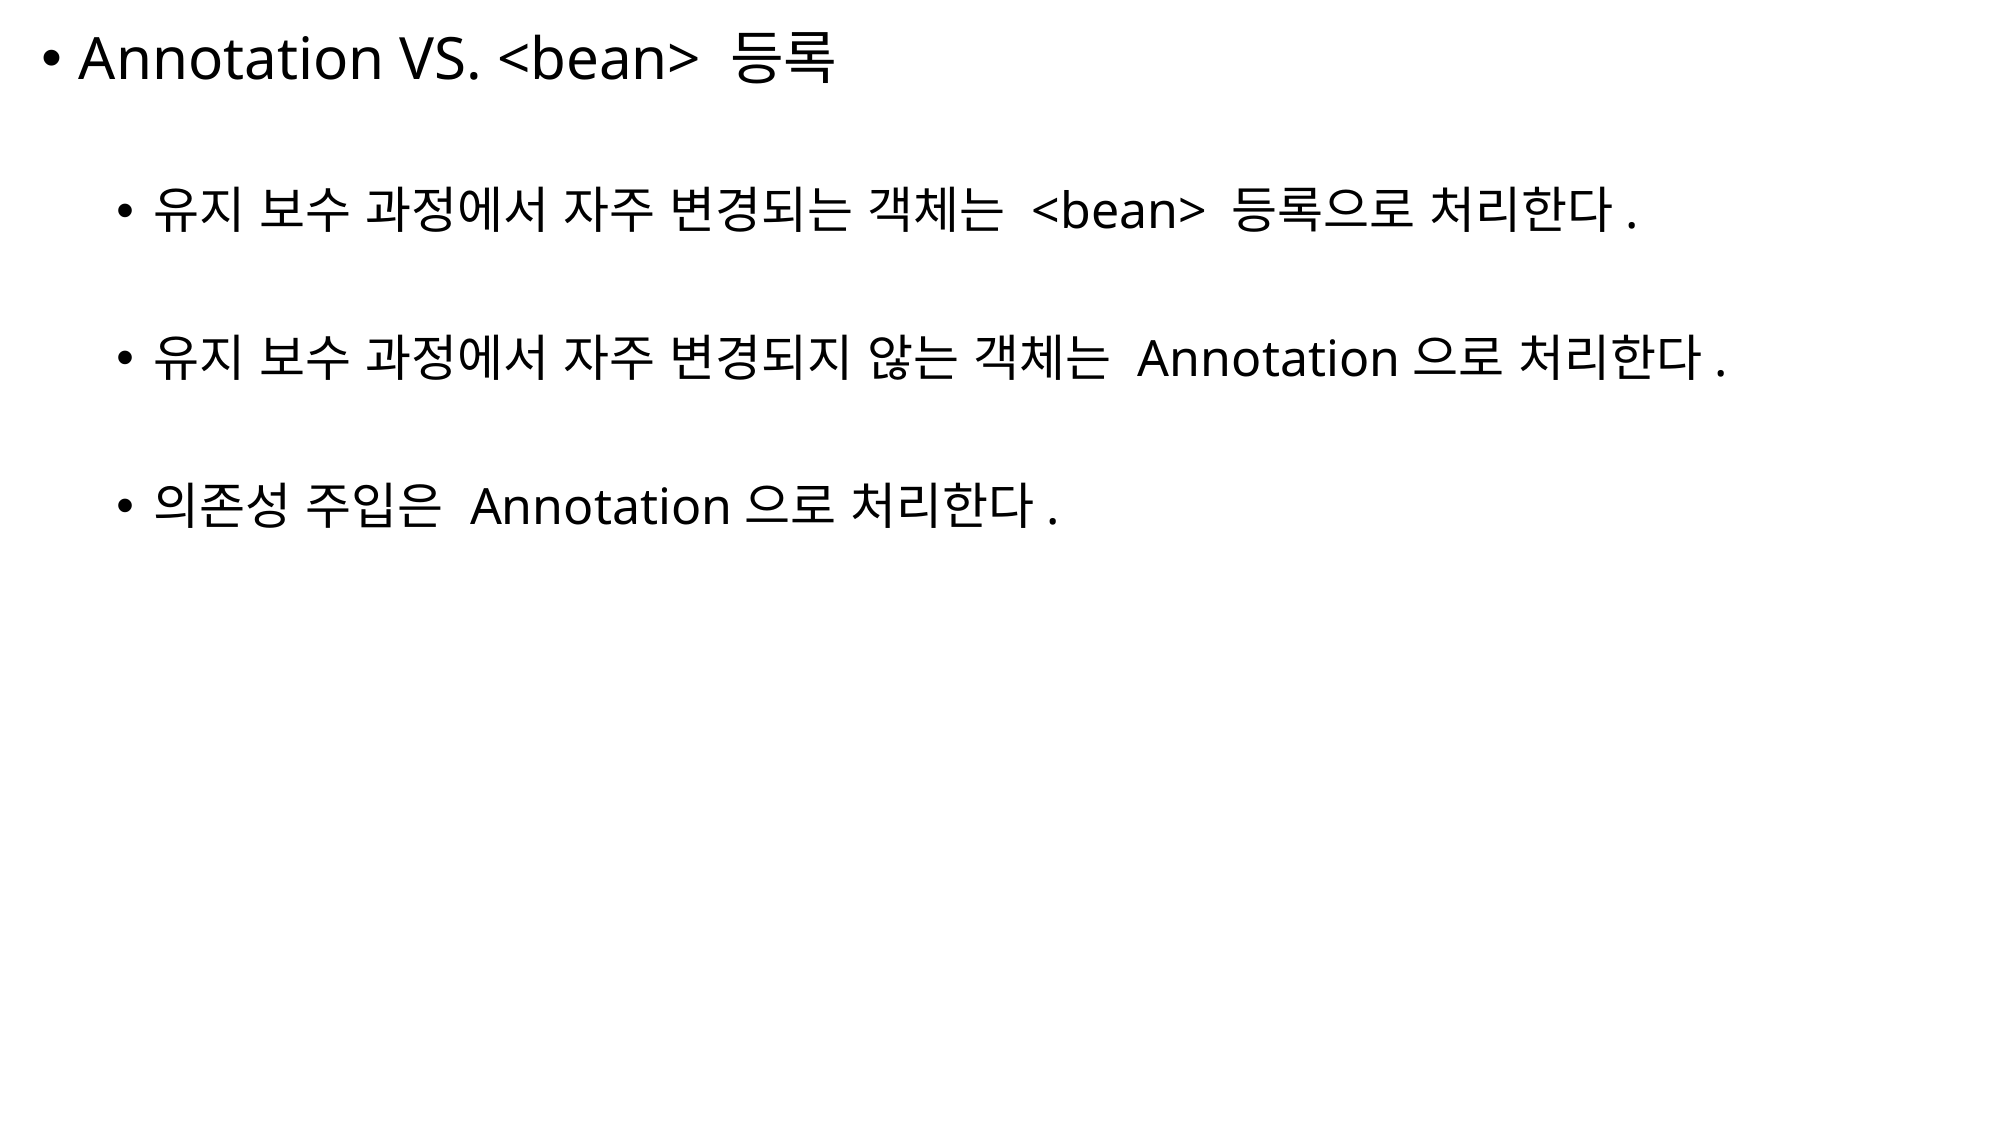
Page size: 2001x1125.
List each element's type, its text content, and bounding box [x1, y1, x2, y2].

list Annotation VS. <bean> 등록 유지 보수 과정에서 자주 변경되는 객체는 <bean> 등록으로 처리한다. 유지 보수 과정에서 자주 변경되지 않는 객체는 Annotation으로 처리한다. 의존성 주입은 Annotation으로 처리한다. [26, 21, 1976, 1105]
